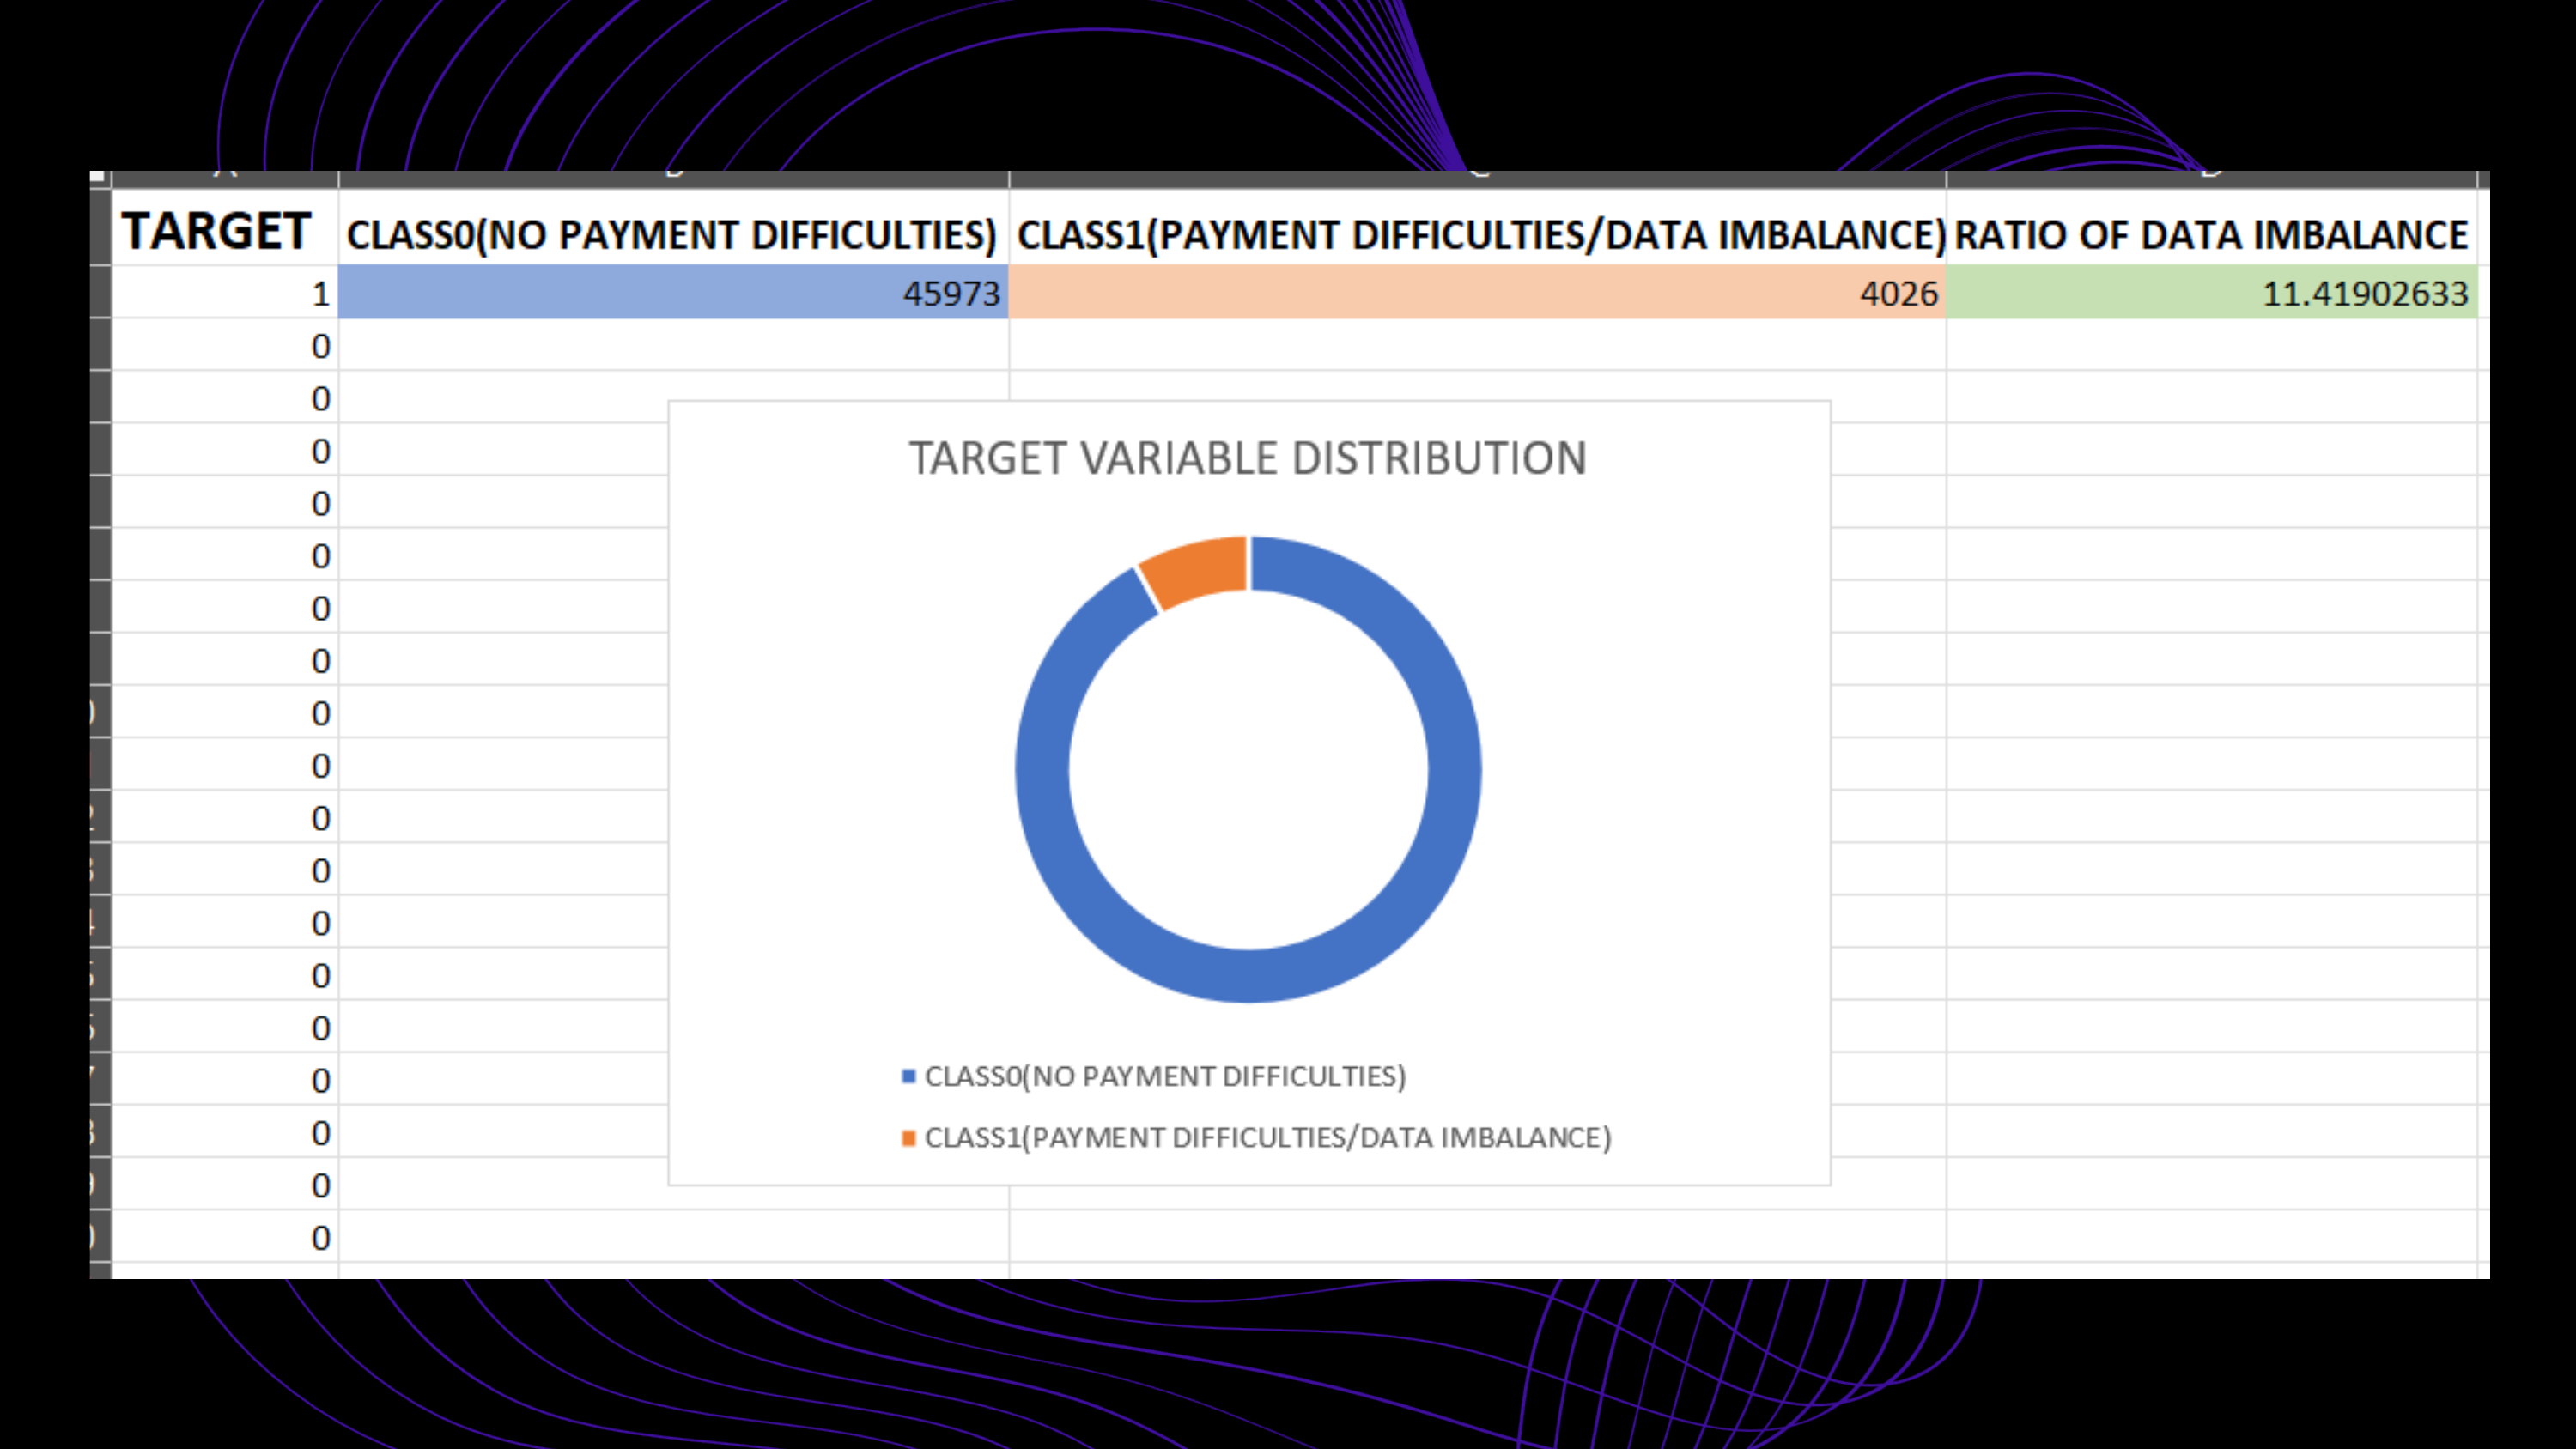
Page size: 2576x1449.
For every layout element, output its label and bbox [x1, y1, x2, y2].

text_box [89, 171, 2491, 1279]
text_box [144, 1279, 2464, 1449]
text_box [144, 0, 2464, 171]
